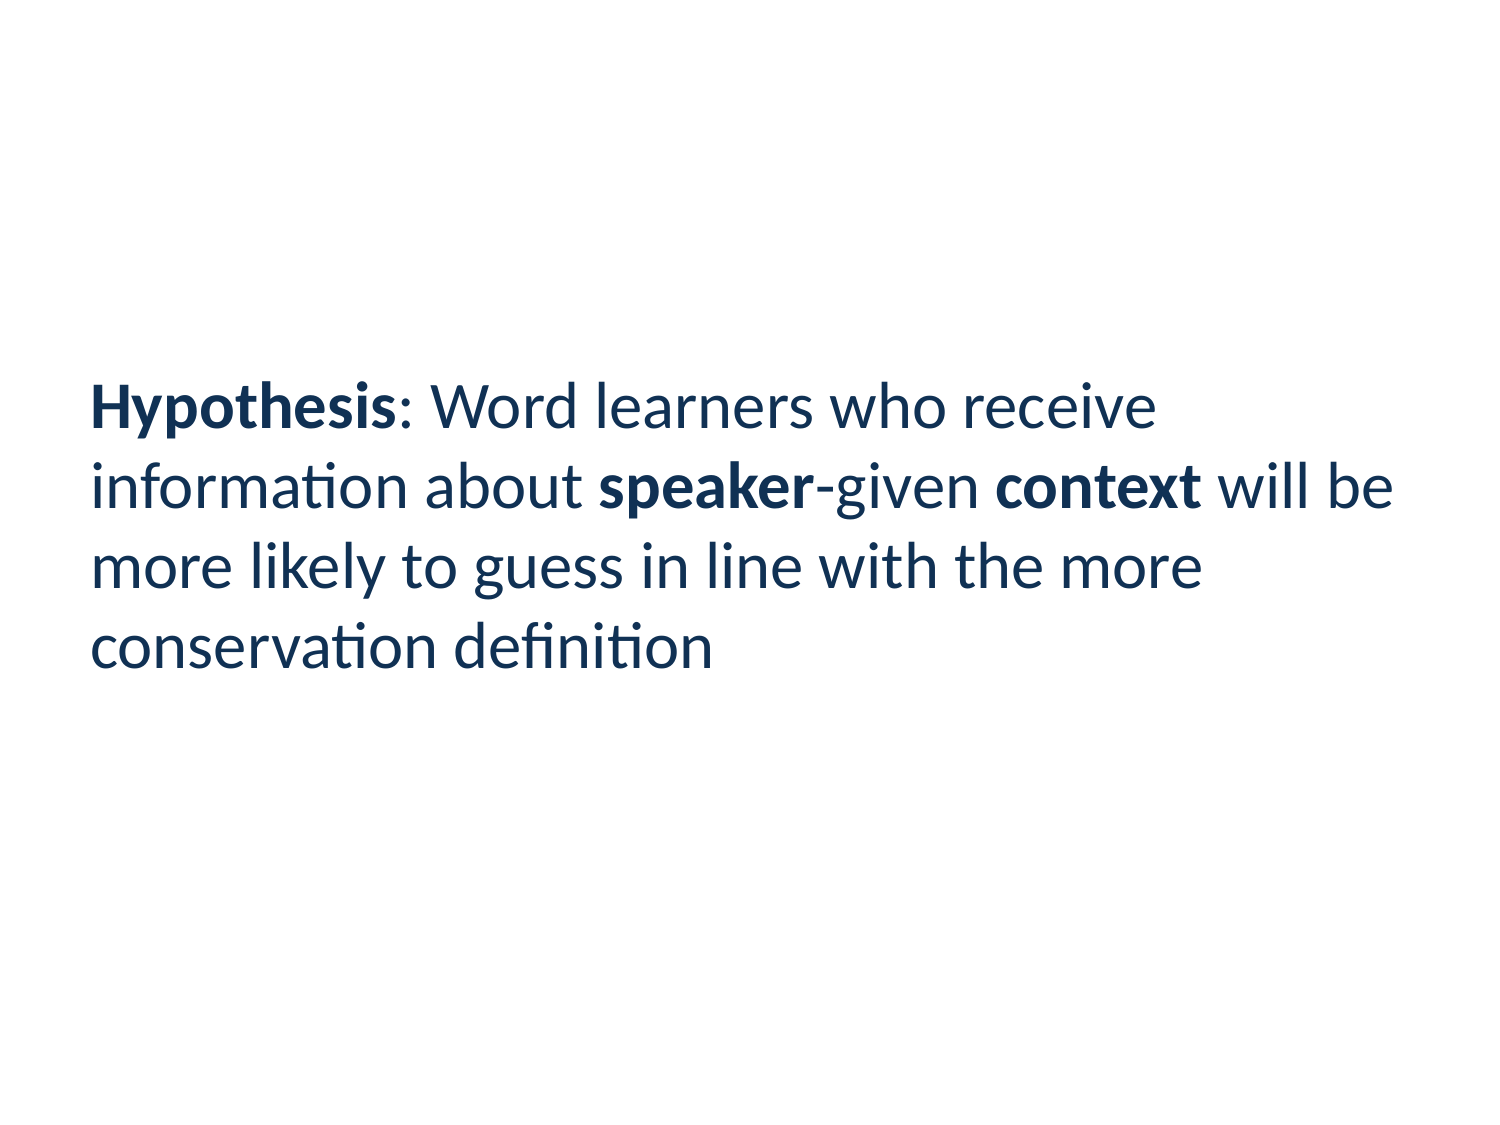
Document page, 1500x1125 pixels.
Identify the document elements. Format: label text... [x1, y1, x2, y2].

list Hypothesis: Word learners who receive information about speaker-given context will be more likely to guess in line with the more conservation definition [75, 354, 1425, 1097]
